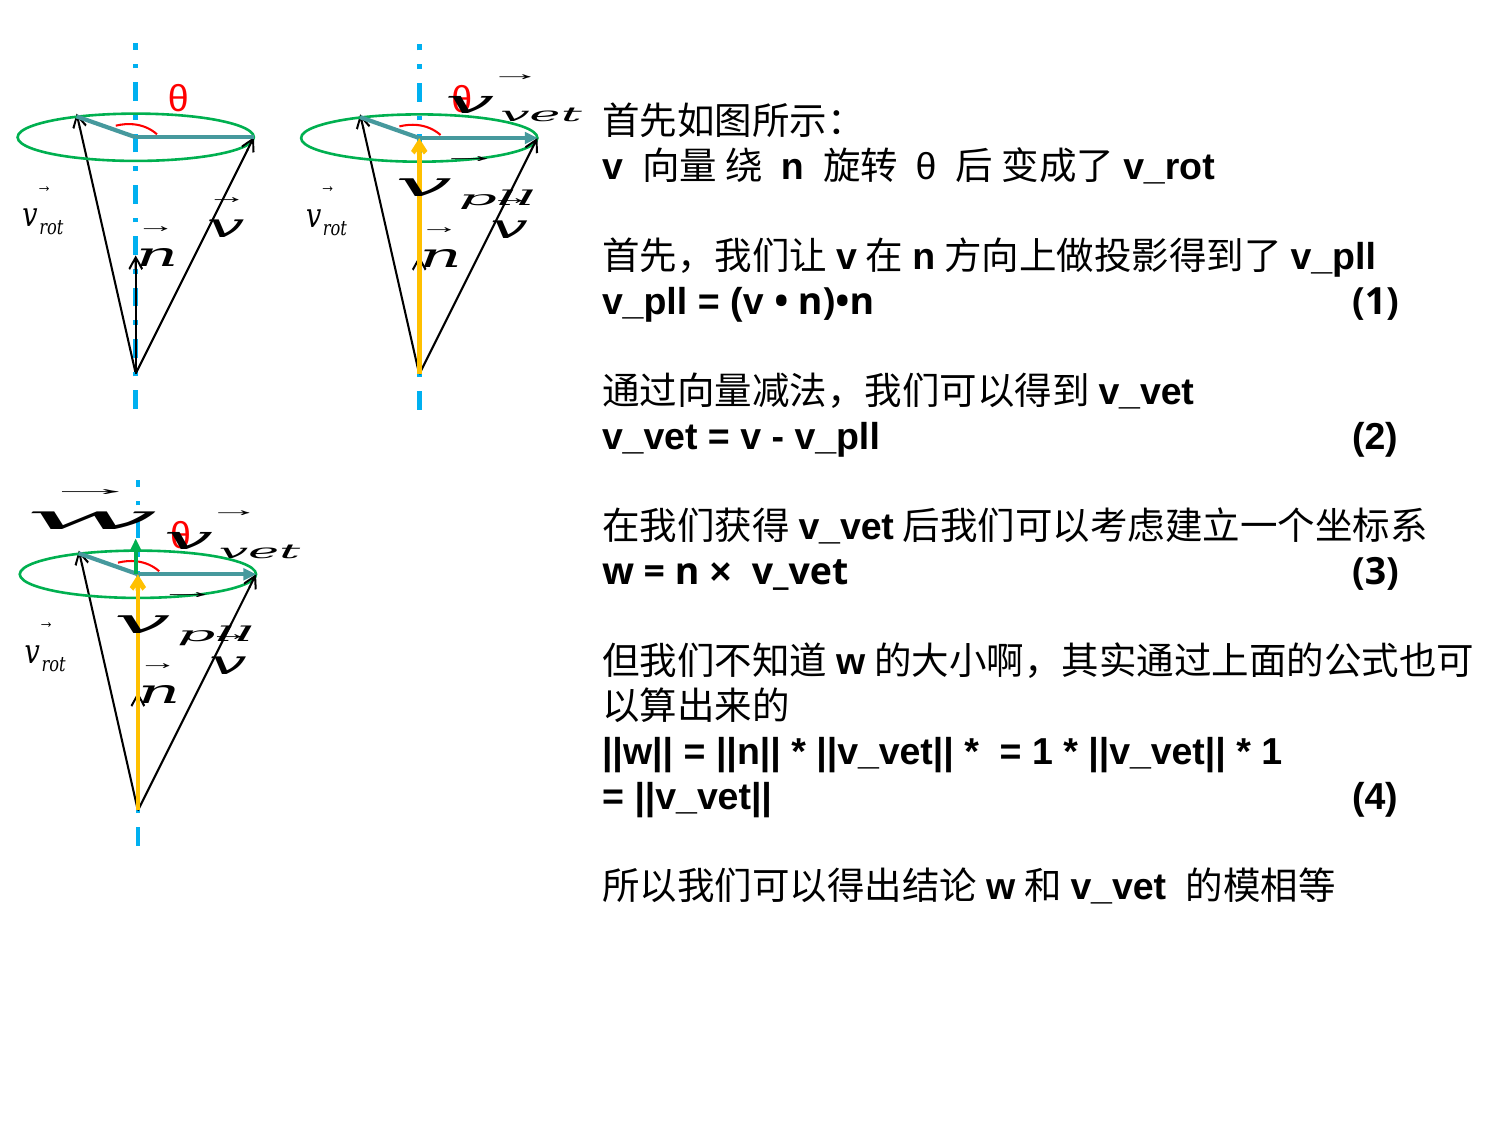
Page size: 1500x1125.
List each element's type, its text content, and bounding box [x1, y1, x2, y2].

text_box [138, 560, 160, 574]
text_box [78, 575, 137, 811]
text_box [138, 549, 258, 575]
text_box [18, 552, 78, 596]
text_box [301, 43, 588, 410]
text_box θ [155, 503, 206, 564]
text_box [138, 575, 256, 811]
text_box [17, 42, 254, 409]
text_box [78, 553, 135, 575]
